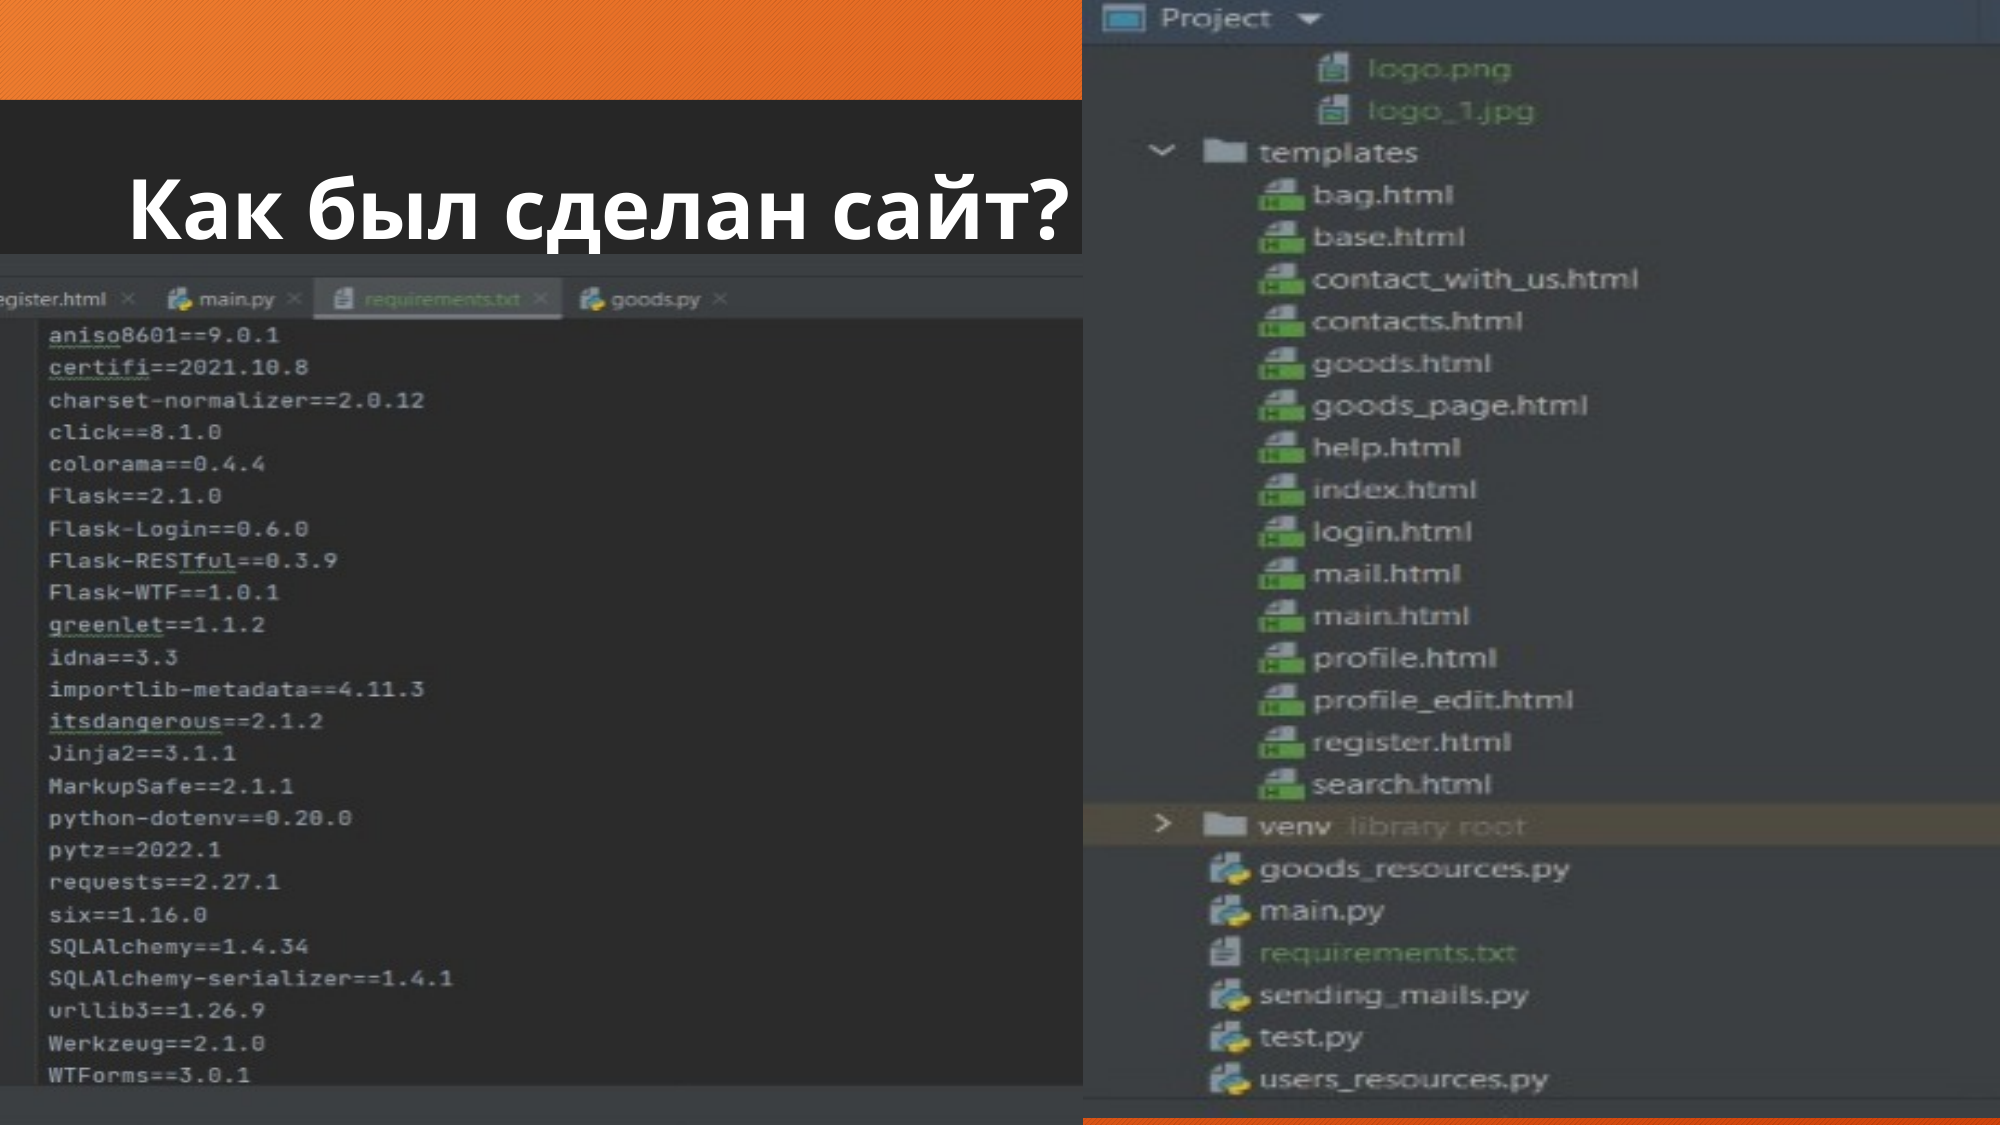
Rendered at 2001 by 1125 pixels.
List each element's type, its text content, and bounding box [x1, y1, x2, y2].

title Как был сделан сайт? [111, 123, 1082, 254]
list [1082, 0, 2000, 1118]
picture [0, 254, 1083, 1125]
